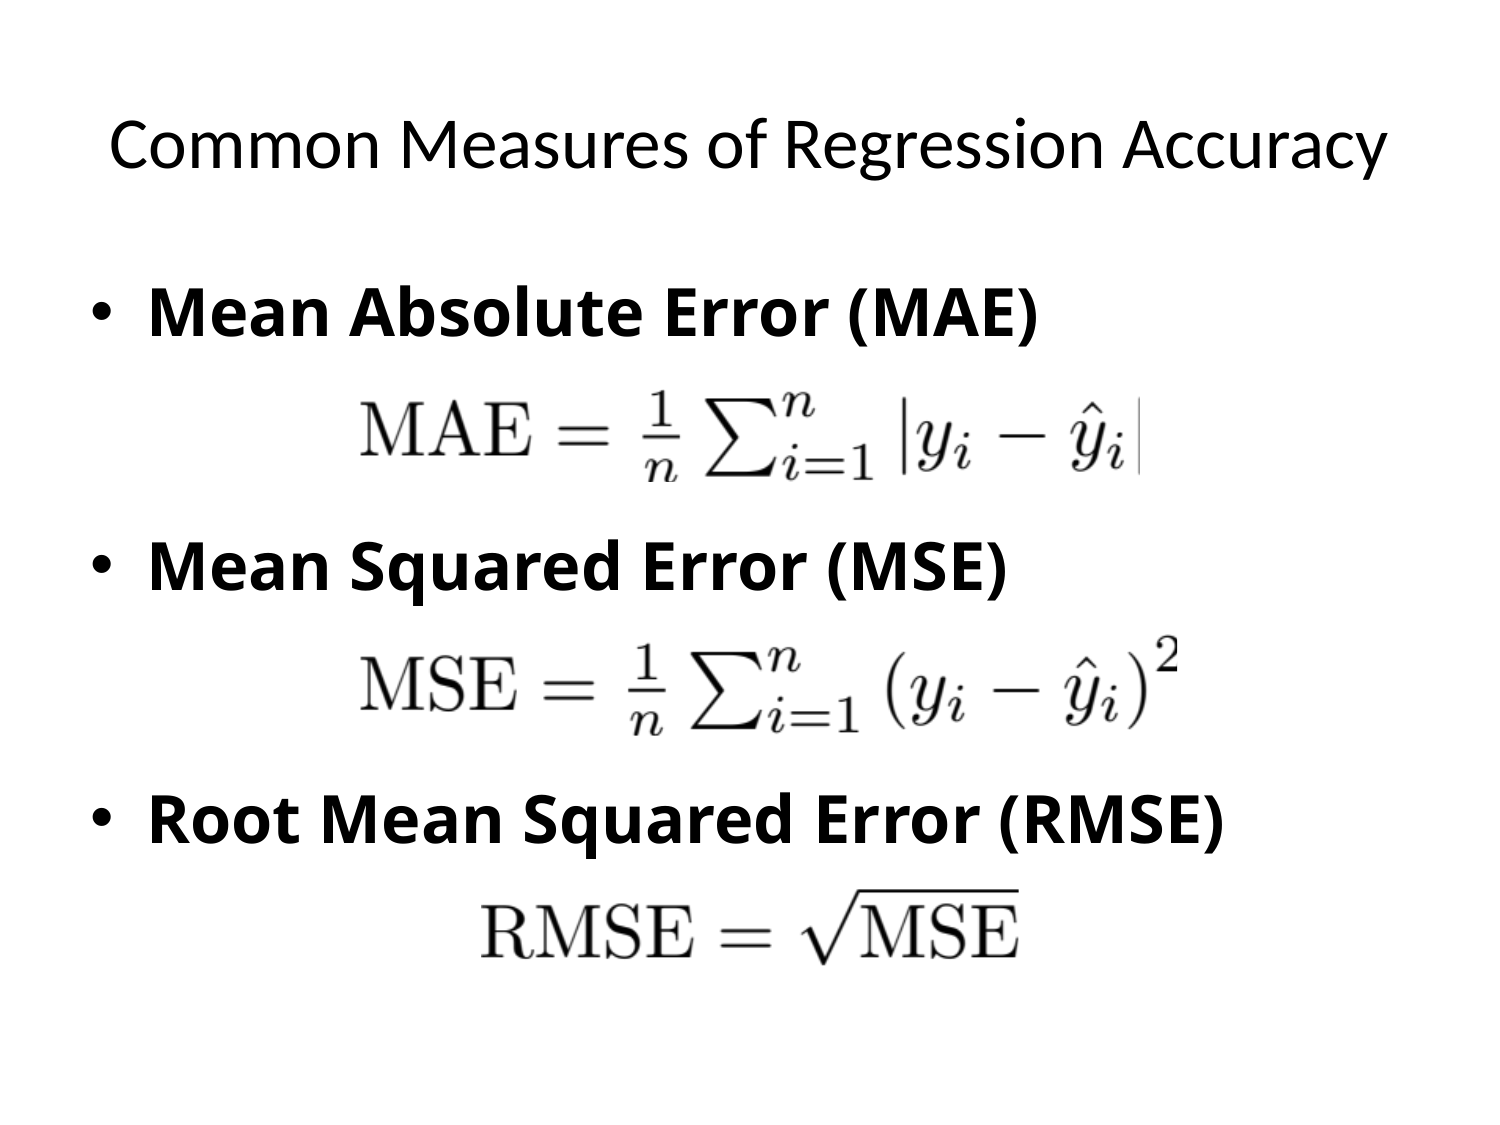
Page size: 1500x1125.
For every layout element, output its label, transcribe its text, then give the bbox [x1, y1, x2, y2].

picture [480, 887, 1019, 966]
picture [360, 389, 1140, 482]
picture [360, 633, 1178, 737]
list Mean Absolute Error (MAE) Mean Squared Error (MSE) Root Mean Squared Error (RMSE) [75, 262, 1425, 1005]
title Common Measures of Regression Accuracy [75, 45, 1425, 233]
